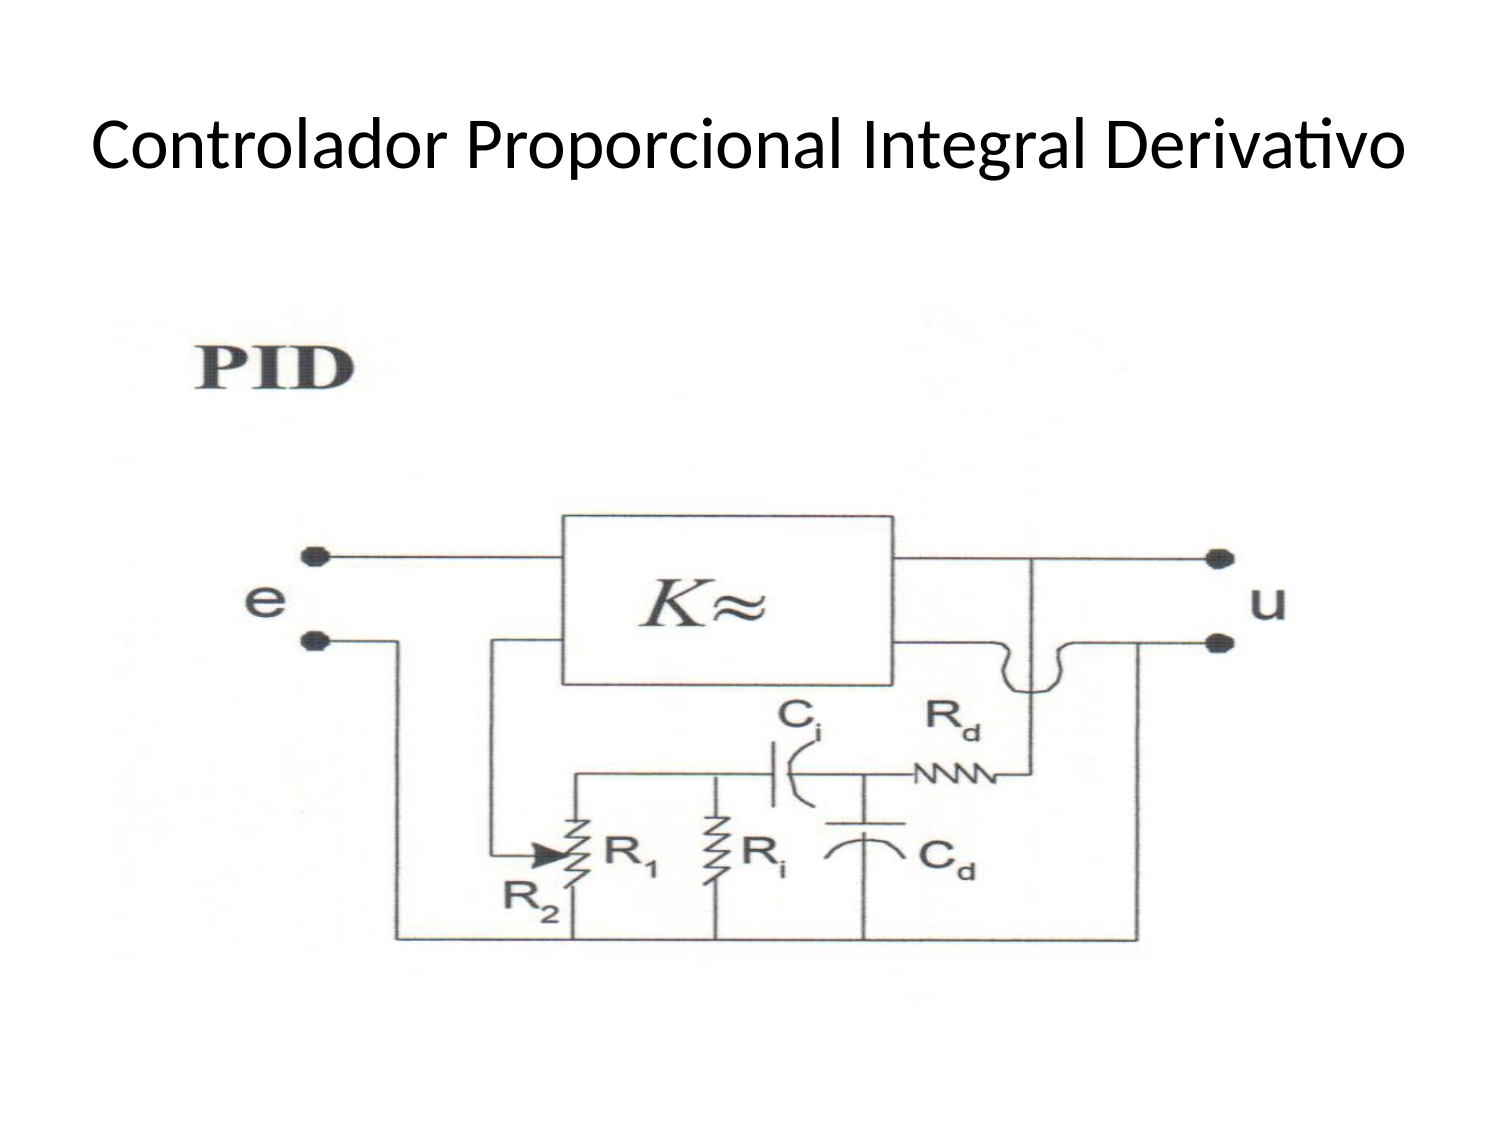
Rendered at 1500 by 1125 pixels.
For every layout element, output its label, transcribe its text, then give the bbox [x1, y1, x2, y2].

title Controlador Proporcional Integral Derivativo [75, 45, 1425, 233]
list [111, 302, 1377, 1012]
